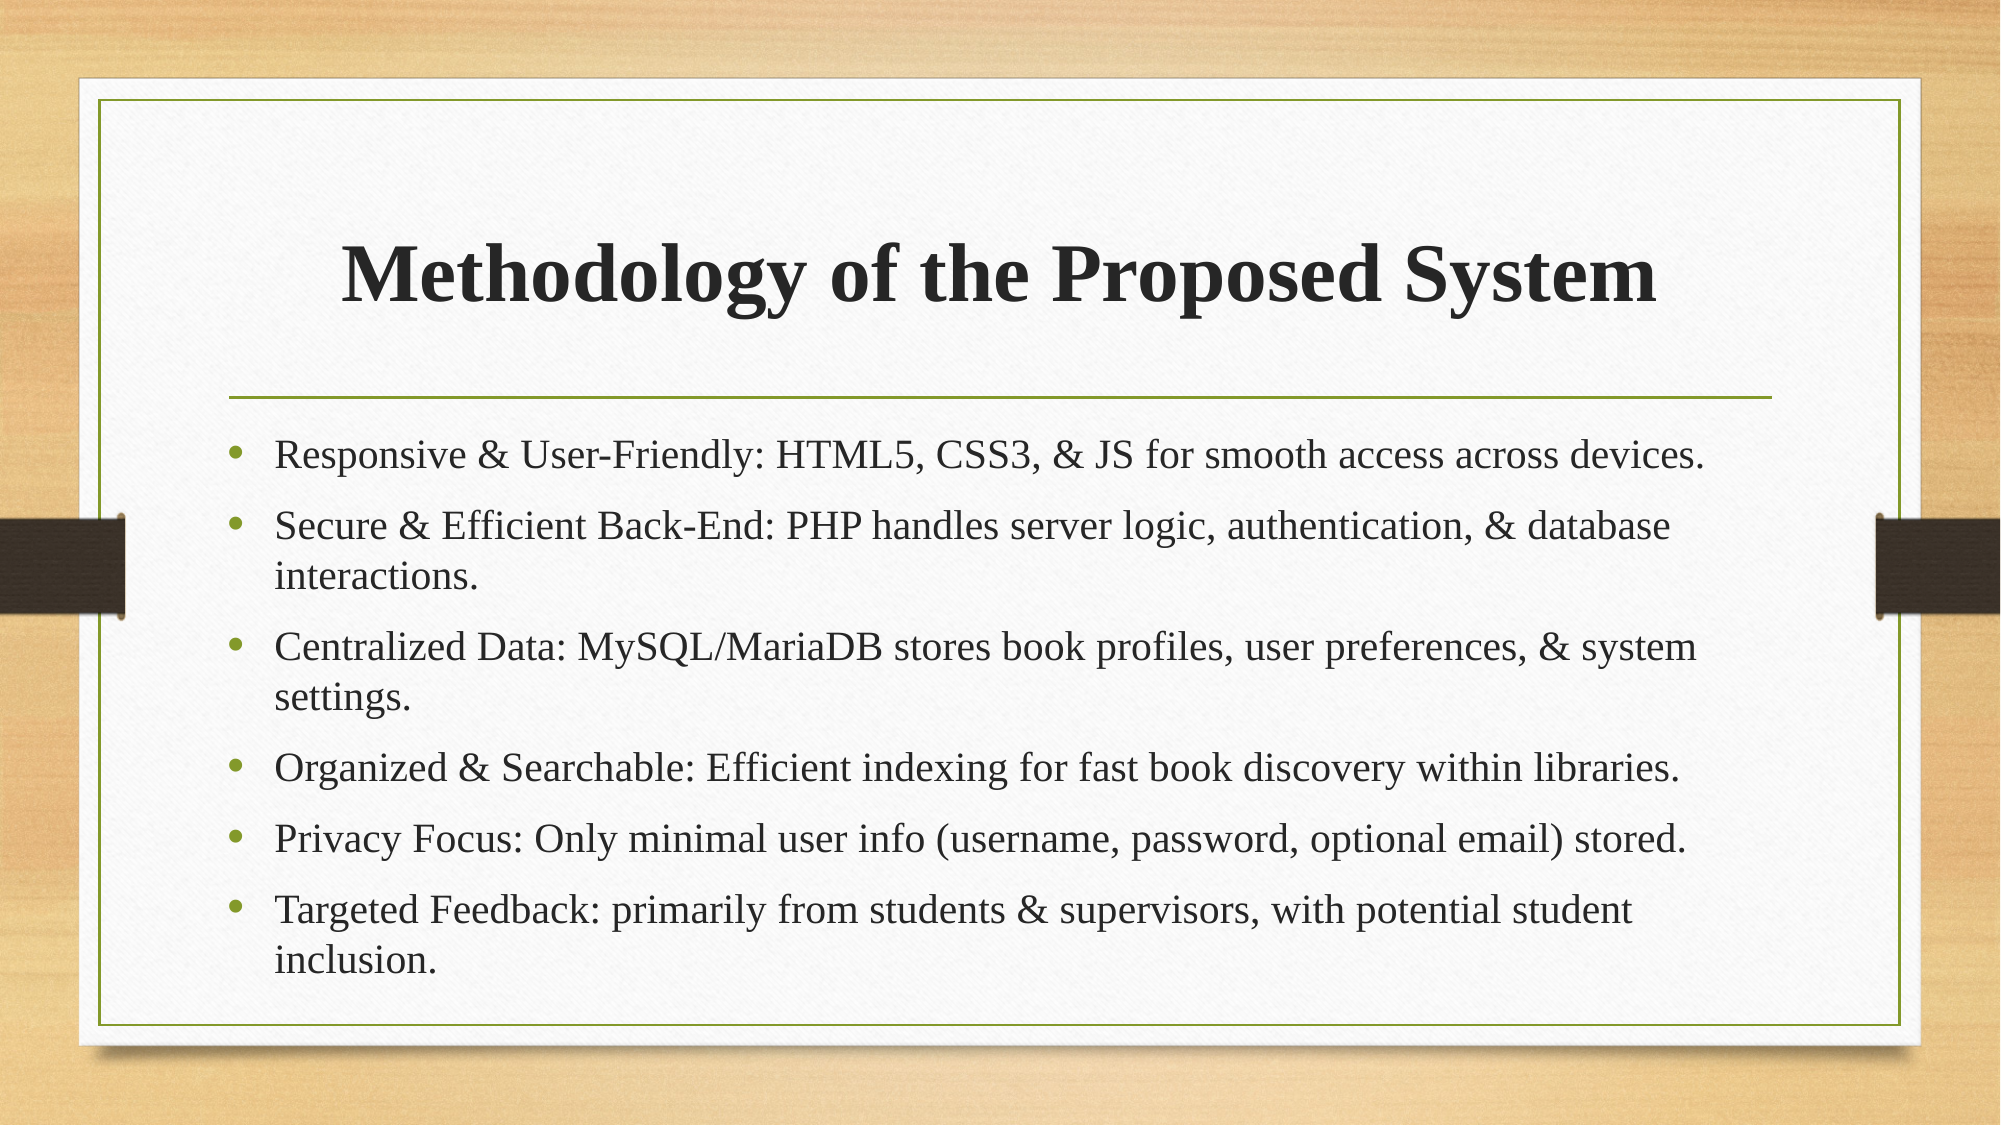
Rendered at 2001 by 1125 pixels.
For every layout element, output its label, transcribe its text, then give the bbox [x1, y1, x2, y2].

title Methodology of the Proposed System [212, 161, 1788, 375]
picture [0, 0, 2001, 1125]
list Responsive & User-Friendly: HTML5, CSS3, & JS for smooth access across devices. Secure & Efficient Back-End: PHP handles server logic, authentication, & database interactions. Centralized Data: MySQL/MariaDB stores book profiles, user preferences, & system settings. Organized & Searchable: Efficient indexing for fast book discovery within libraries. Privacy Focus: Only minimal user info (username, password, optional email) stored. Targeted Feedback: primarily from students & supervisors, with potential student inclusion. [212, 419, 1788, 987]
